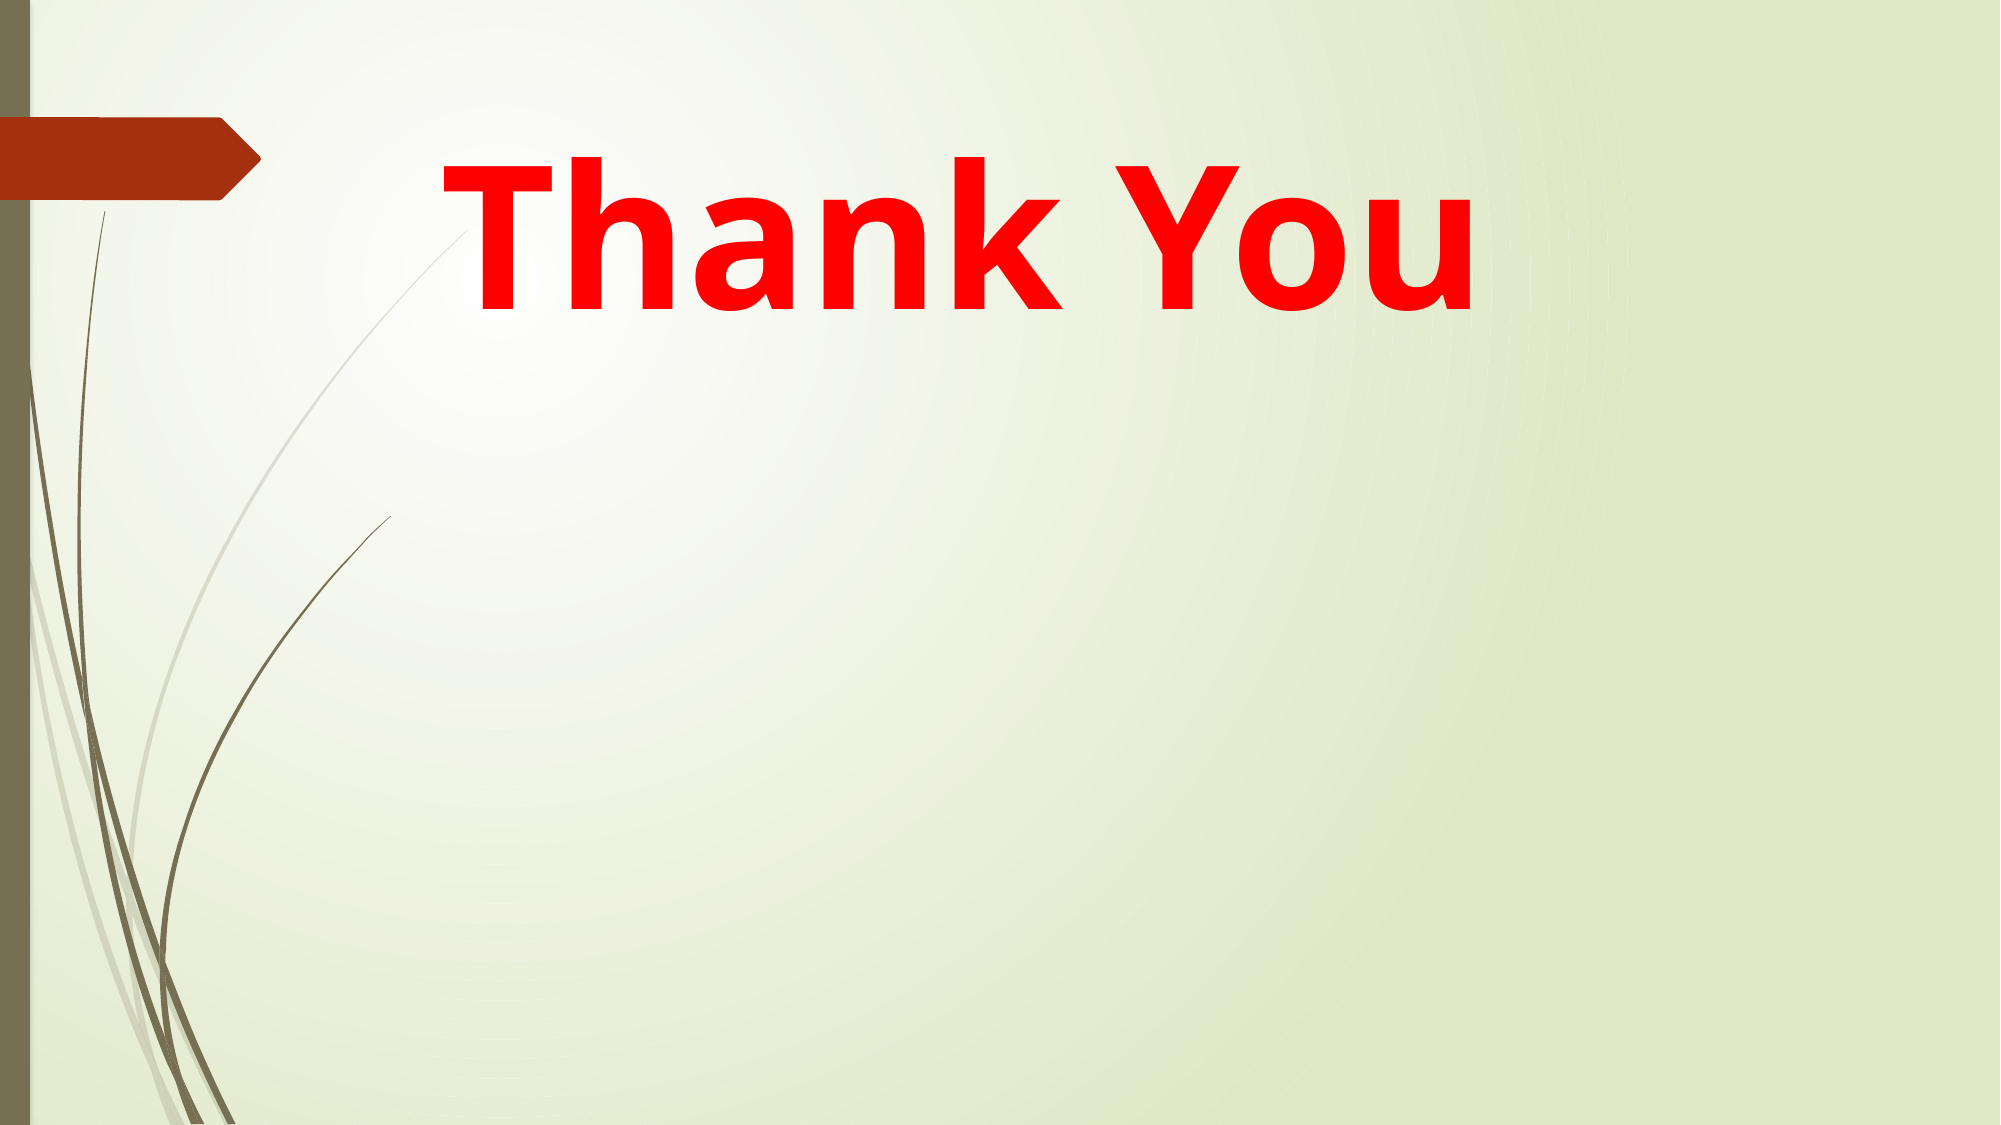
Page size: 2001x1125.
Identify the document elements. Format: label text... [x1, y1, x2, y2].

title Thank You [425, 102, 1870, 1021]
